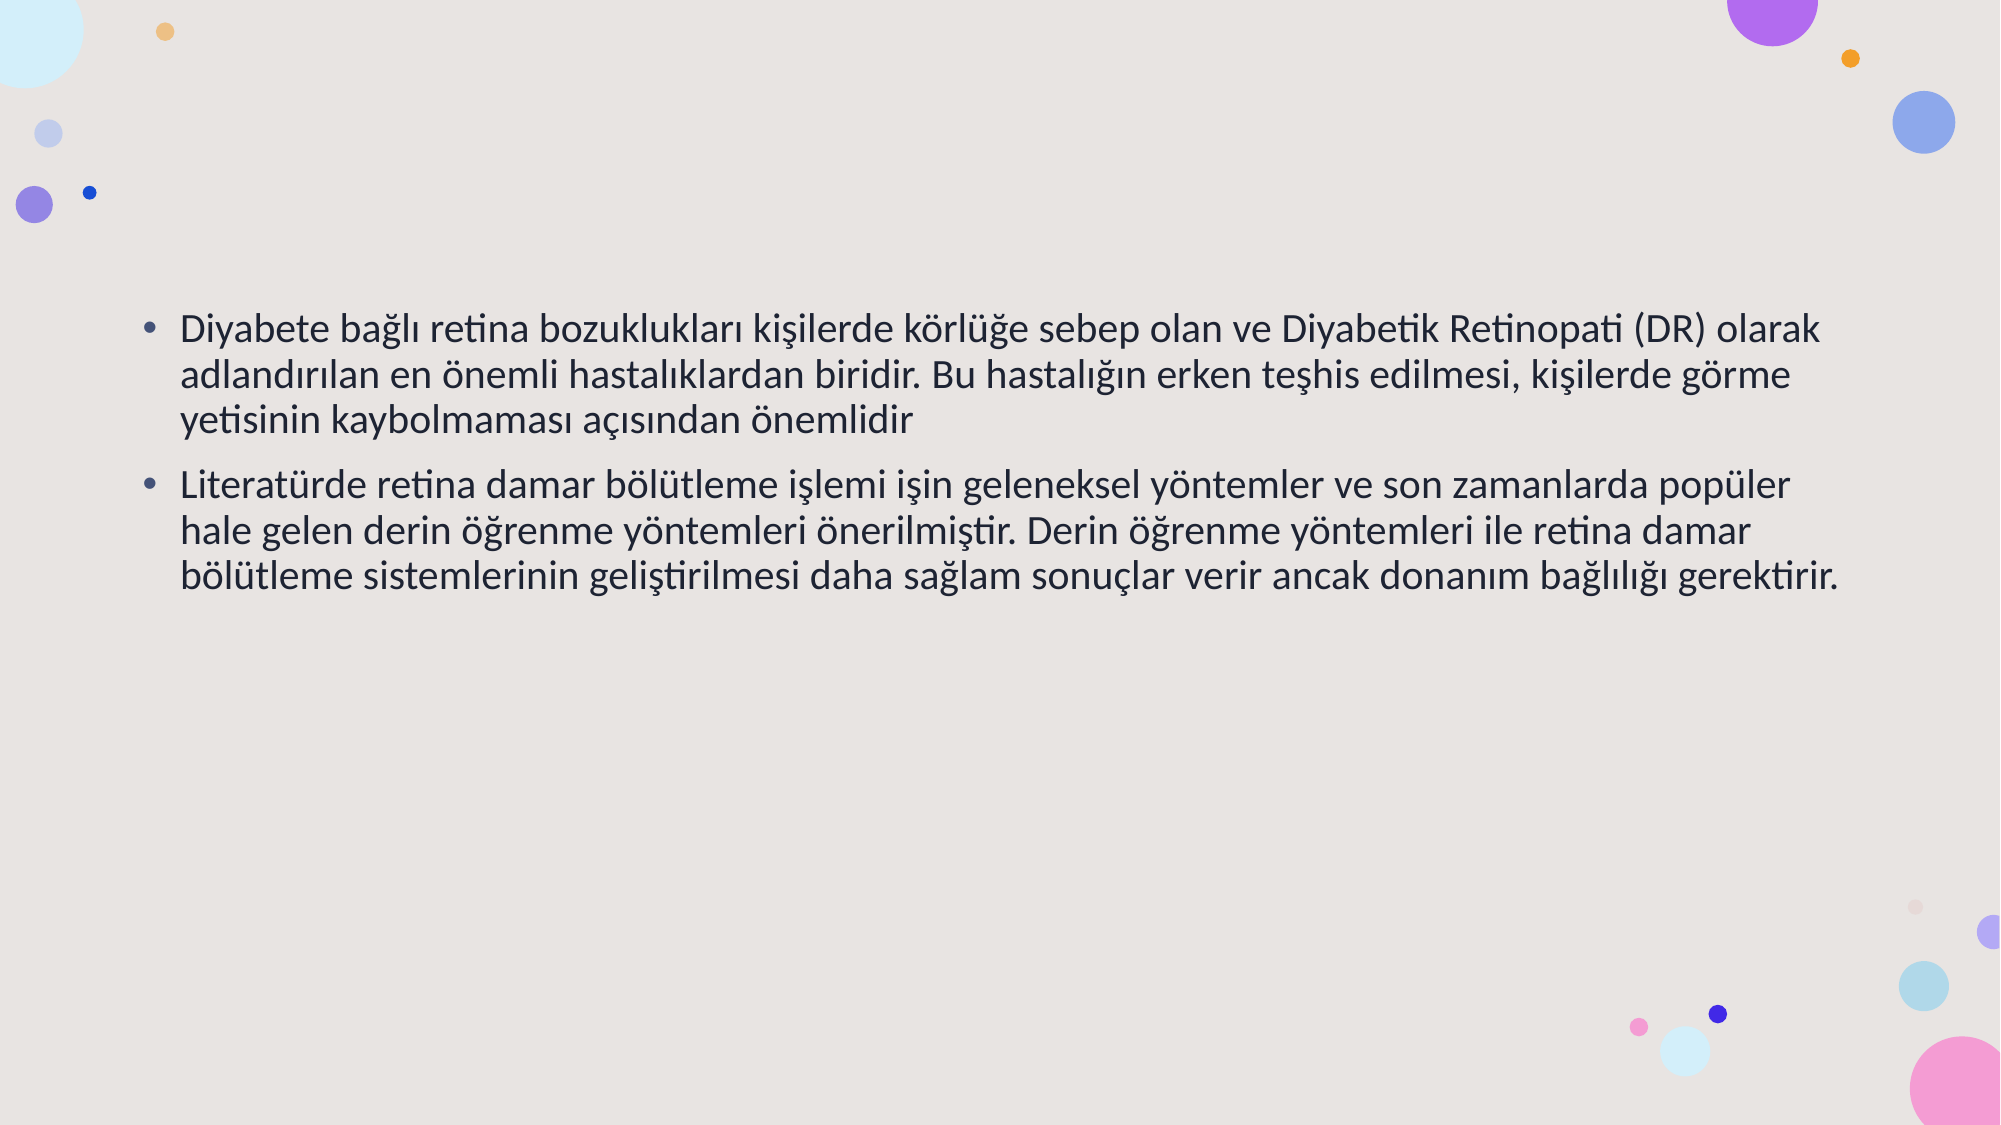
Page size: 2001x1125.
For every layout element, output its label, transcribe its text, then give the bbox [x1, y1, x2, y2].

list Diyabete bağlı retina bozuklukları kişilerde körlüğe sebep olan ve Diyabetik Retinopati (DR) olarak adlandırılan en önemli hastalıklardan biridir. Bu hastalığın erken teşhis edilmesi, kişilerde görme yetisinin kaybolmaması açısından önemlidir Literatürde retina damar bölütleme işlemi işin geleneksel yöntemler ve son zamanlarda popüler hale gelen derin öğrenme yöntemleri önerilmiştir. Derin öğrenme yöntemleri ile retina damar bölütleme sistemlerinin geliştirilmesi daha sağlam sonuçlar verir ancak donanım bağlılığı gerektirir. [127, 299, 1877, 1014]
